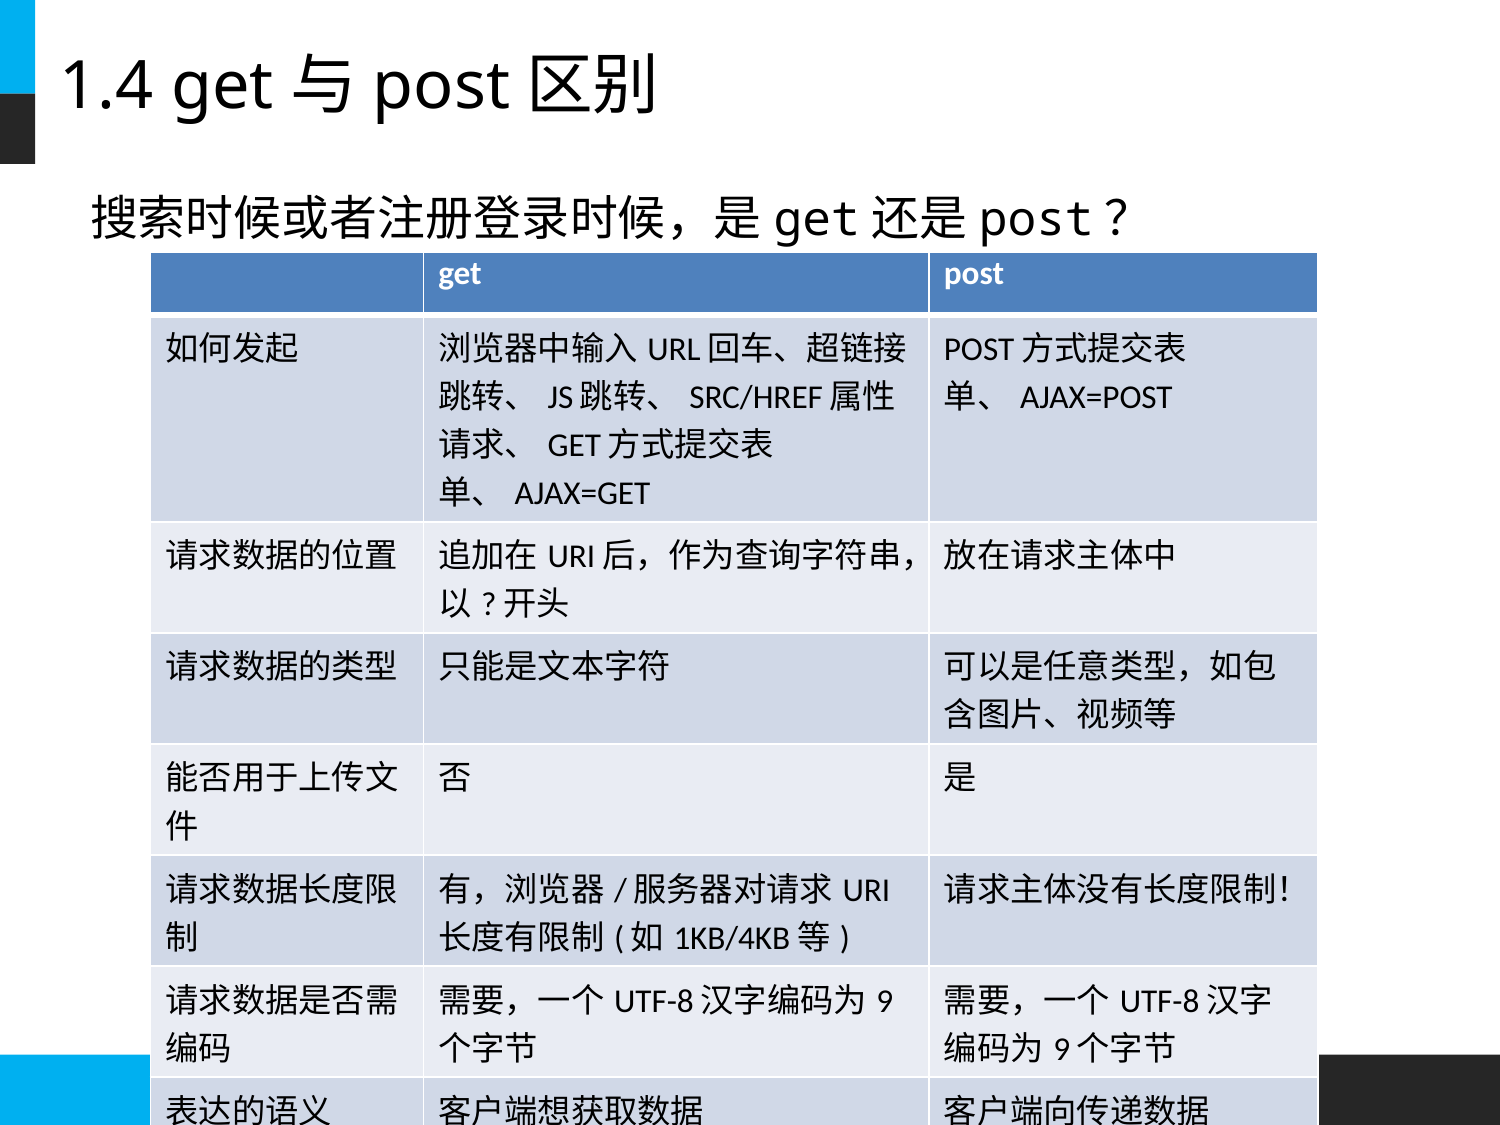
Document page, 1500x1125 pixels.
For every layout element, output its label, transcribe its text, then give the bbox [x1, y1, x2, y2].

table_cell 请求主体没有长度限制！ [930, 856, 1317, 965]
table_cell 可以是任意类型，如包含图片、视频等 [930, 634, 1317, 743]
table_cell 否 [424, 745, 928, 854]
table_cell POST方式提交表单、AJAX=POST [930, 318, 1317, 521]
table_header get [424, 253, 928, 312]
table_cell 如何发起 [151, 318, 423, 521]
table_cell 追加在URI后，作为查询字符串，以?开头 [424, 523, 928, 632]
table_header [151, 253, 423, 312]
table_cell 是 [930, 745, 1317, 854]
table_cell 请求数据长度限制 [151, 856, 423, 965]
table_header post [930, 253, 1317, 312]
table_cell 请求数据的类型 [151, 634, 423, 743]
table_cell 只能是文本字符 [424, 634, 928, 743]
table_cell 放在请求主体中 [930, 523, 1317, 632]
table_cell 请求数据的位置 [151, 523, 423, 632]
title 1.4 get与post区别 [44, 0, 1454, 164]
table_cell 请求数据是否需编码 [151, 967, 423, 1076]
list 搜索时候或者注册登录时候，是get还是post？ [75, 151, 1425, 999]
table_cell 客户端向传递数据 [930, 1078, 1317, 1125]
table_cell 表达的语义 [151, 1078, 423, 1125]
table_cell 需要，一个UTF-8汉字编码为9个字节 [424, 967, 928, 1076]
table_cell 客户端想获取数据 [424, 1078, 928, 1125]
table_cell 浏览器中输入URL回车、超链接跳转、JS跳转、SRC/HREF属性请求、GET方式提交表单、AJAX=GET [424, 318, 928, 521]
table_cell 需要，一个UTF-8汉字编码为9个字节 [930, 967, 1317, 1076]
table_cell 有，浏览器/服务器对请求URI长度有限制(如1KB/4KB等) [424, 856, 928, 965]
table_cell 能否用于上传文件 [151, 745, 423, 854]
